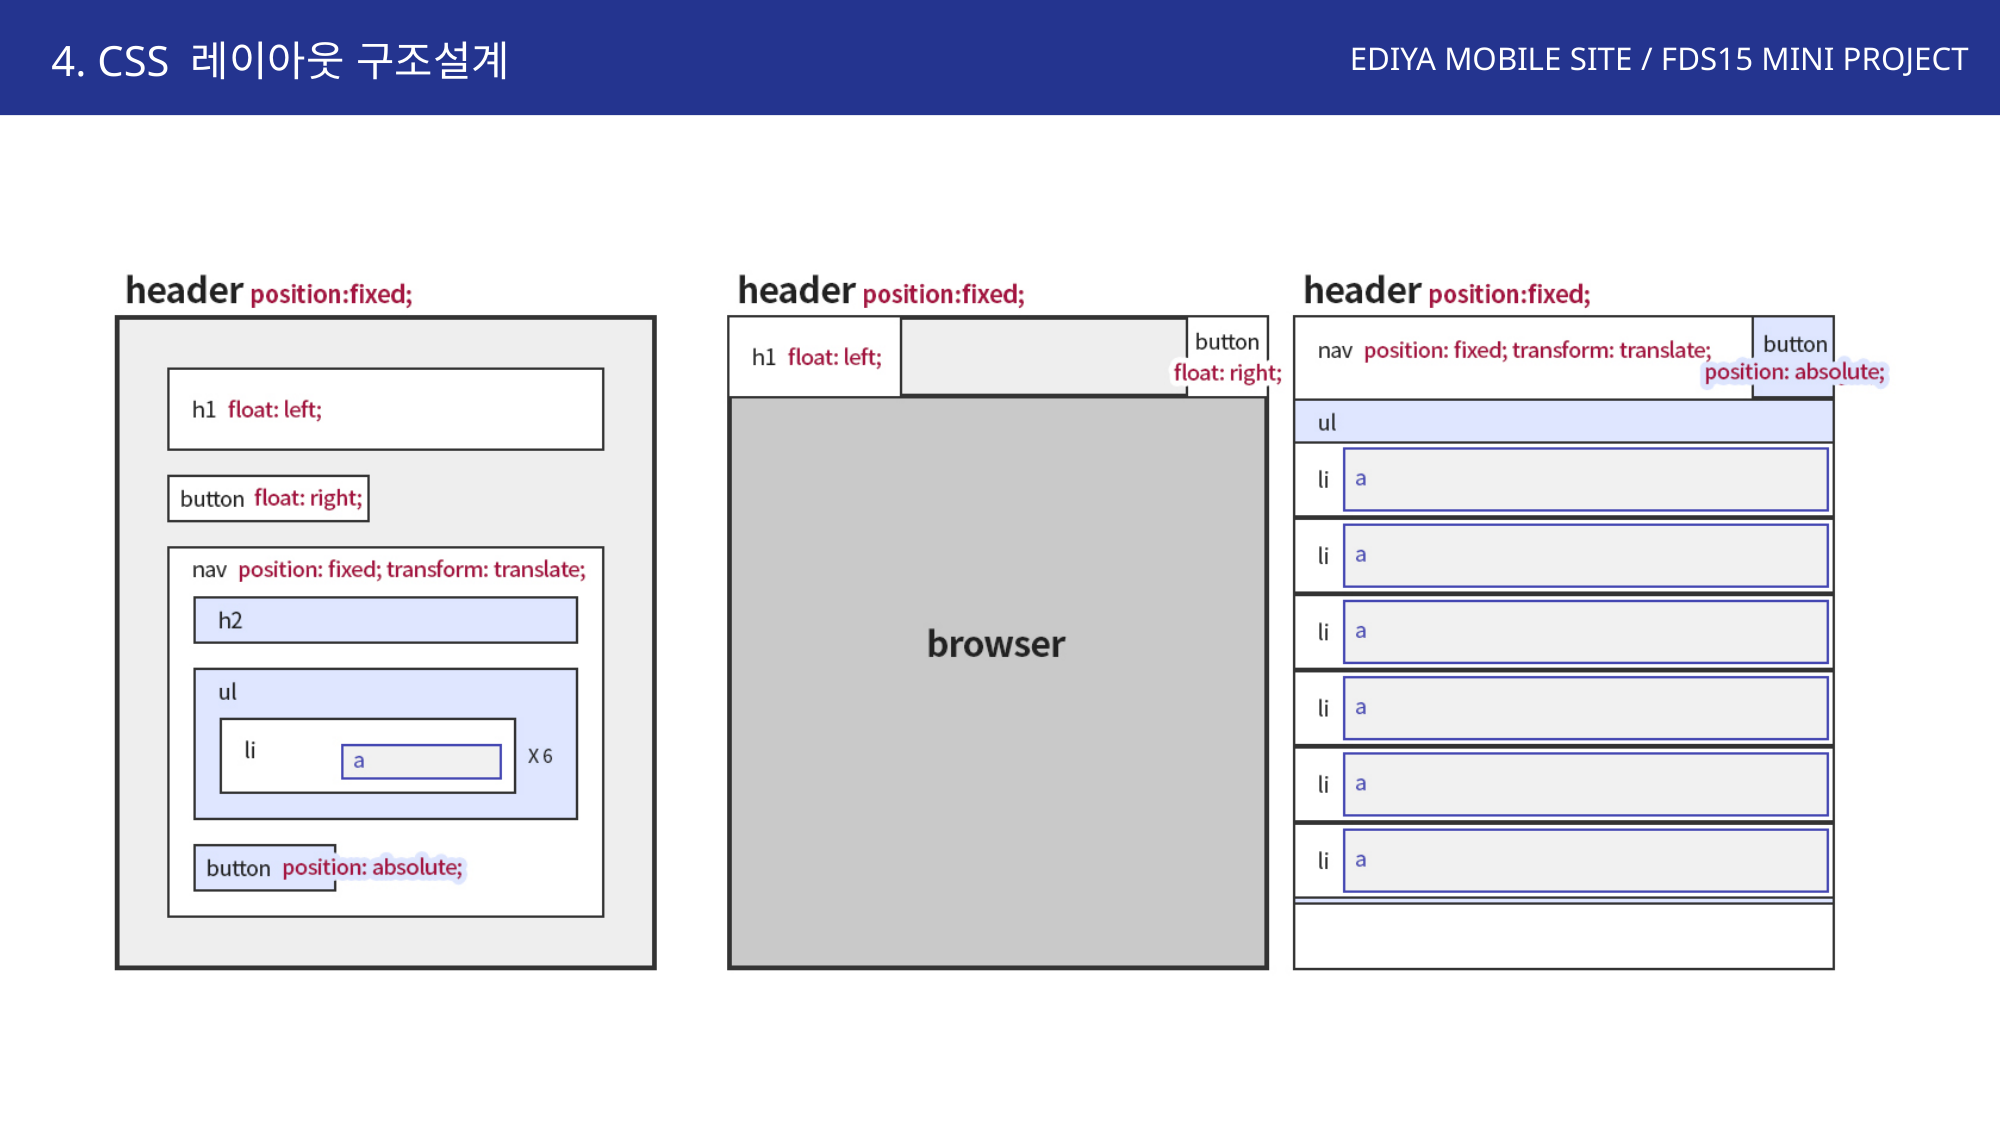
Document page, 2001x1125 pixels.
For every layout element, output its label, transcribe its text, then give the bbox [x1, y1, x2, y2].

picture [47, 146, 1953, 1099]
list 4. CSS 레이아웃 구조설계 [36, 20, 1106, 106]
